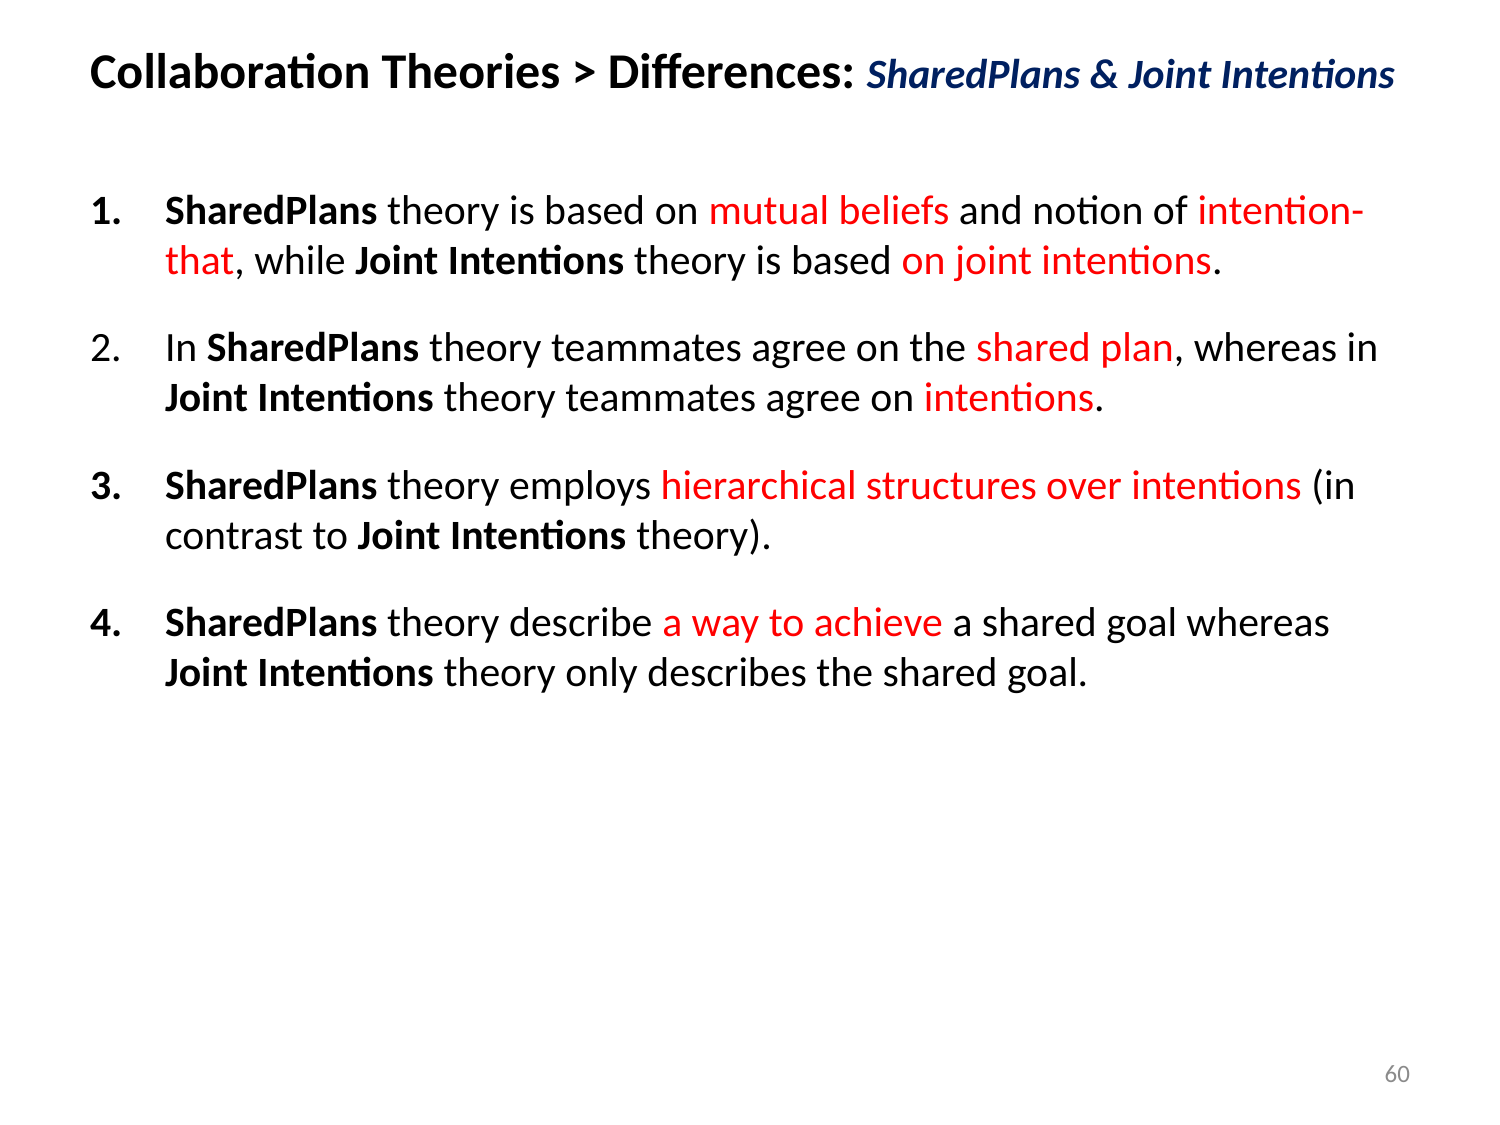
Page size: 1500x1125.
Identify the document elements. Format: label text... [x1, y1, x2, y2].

text_box Collaboration Theories > Differences: SharedPlans & Joint Intentions [74, 0, 1425, 138]
text_box SharedPlans theory is based on mutual beliefs and notion of intention-that, while Joint Intentions theory is based on joint intentions. In SharedPlans theory teammates agree on the shared plan, whereas in Joint Intentions theory teammates agree on intentions. SharedPlans theory employs hierarchical structures over intentions (in contrast to Joint Intentions theory). SharedPlans theory describe a way to achieve a shared goal whereas Joint Intentions theory only describes the shared goal. [74, 174, 1422, 1088]
slide_number 60 [1074, 1042, 1425, 1103]
